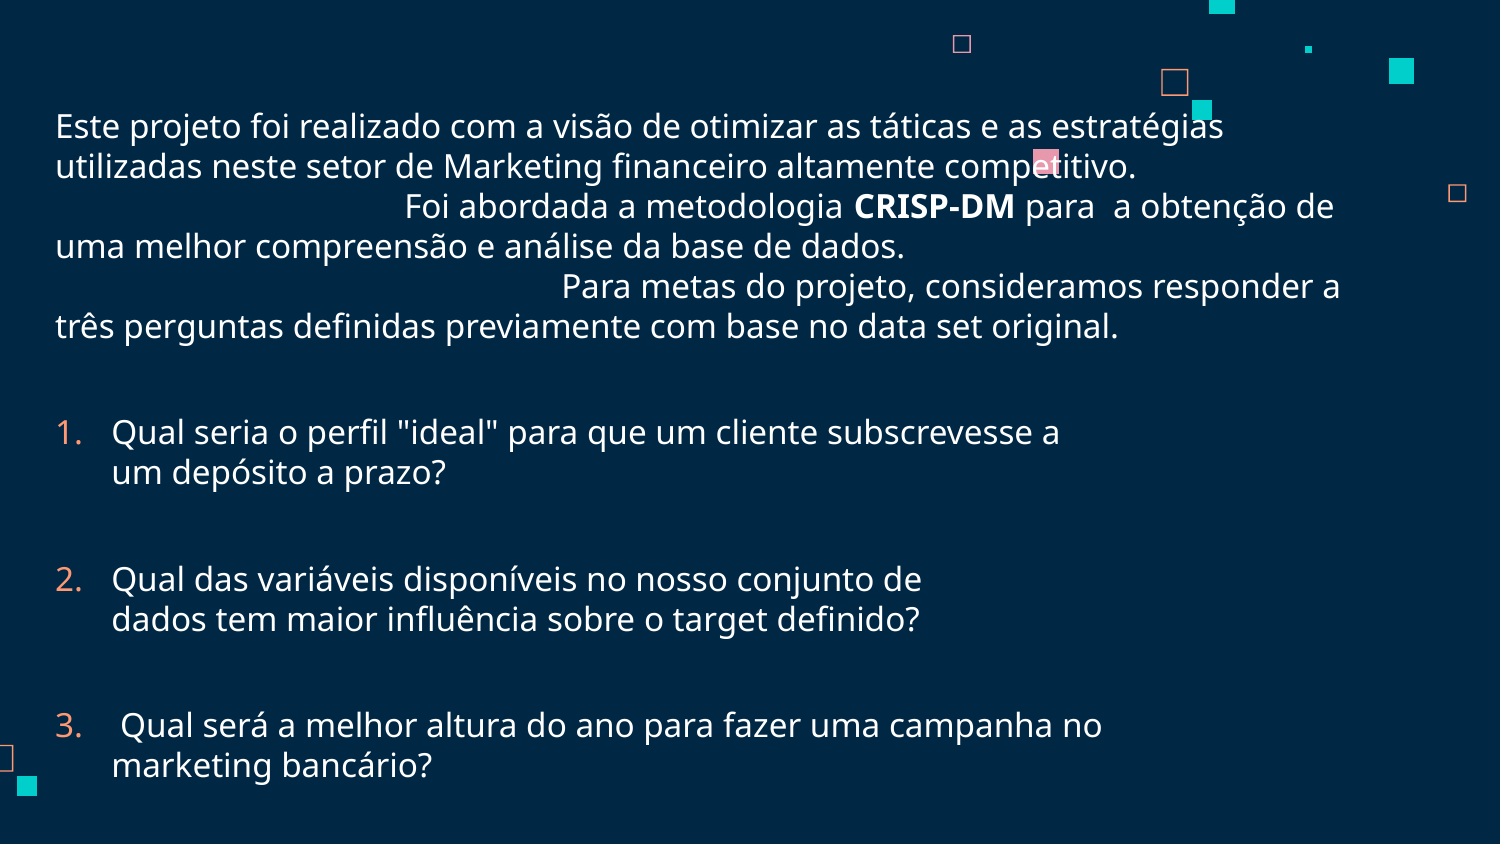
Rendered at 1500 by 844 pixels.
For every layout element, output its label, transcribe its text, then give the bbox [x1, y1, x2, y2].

list Este projeto foi realizado com a visão de otimizar as táticas e as estratégias utilizadas neste setor de Marketing financeiro altamente competitivo. Foi abordada a metodologia CRISP-DM para a obtenção de uma melhor compreensão e análise da base de dados. Para metas do projeto, consideramos responder a três perguntas definidas previamente com base no data set original. Qual seria o perfil "ideal" para que um cliente subscrevesse a um depósito a prazo? Qual das variáveis disponíveis no nosso conjunto de dados tem maior influência sobre o target definido?​ Qual será a melhor altura do ano para fazer uma campanha no marketing bancário?​ [40, 90, 1393, 754]
